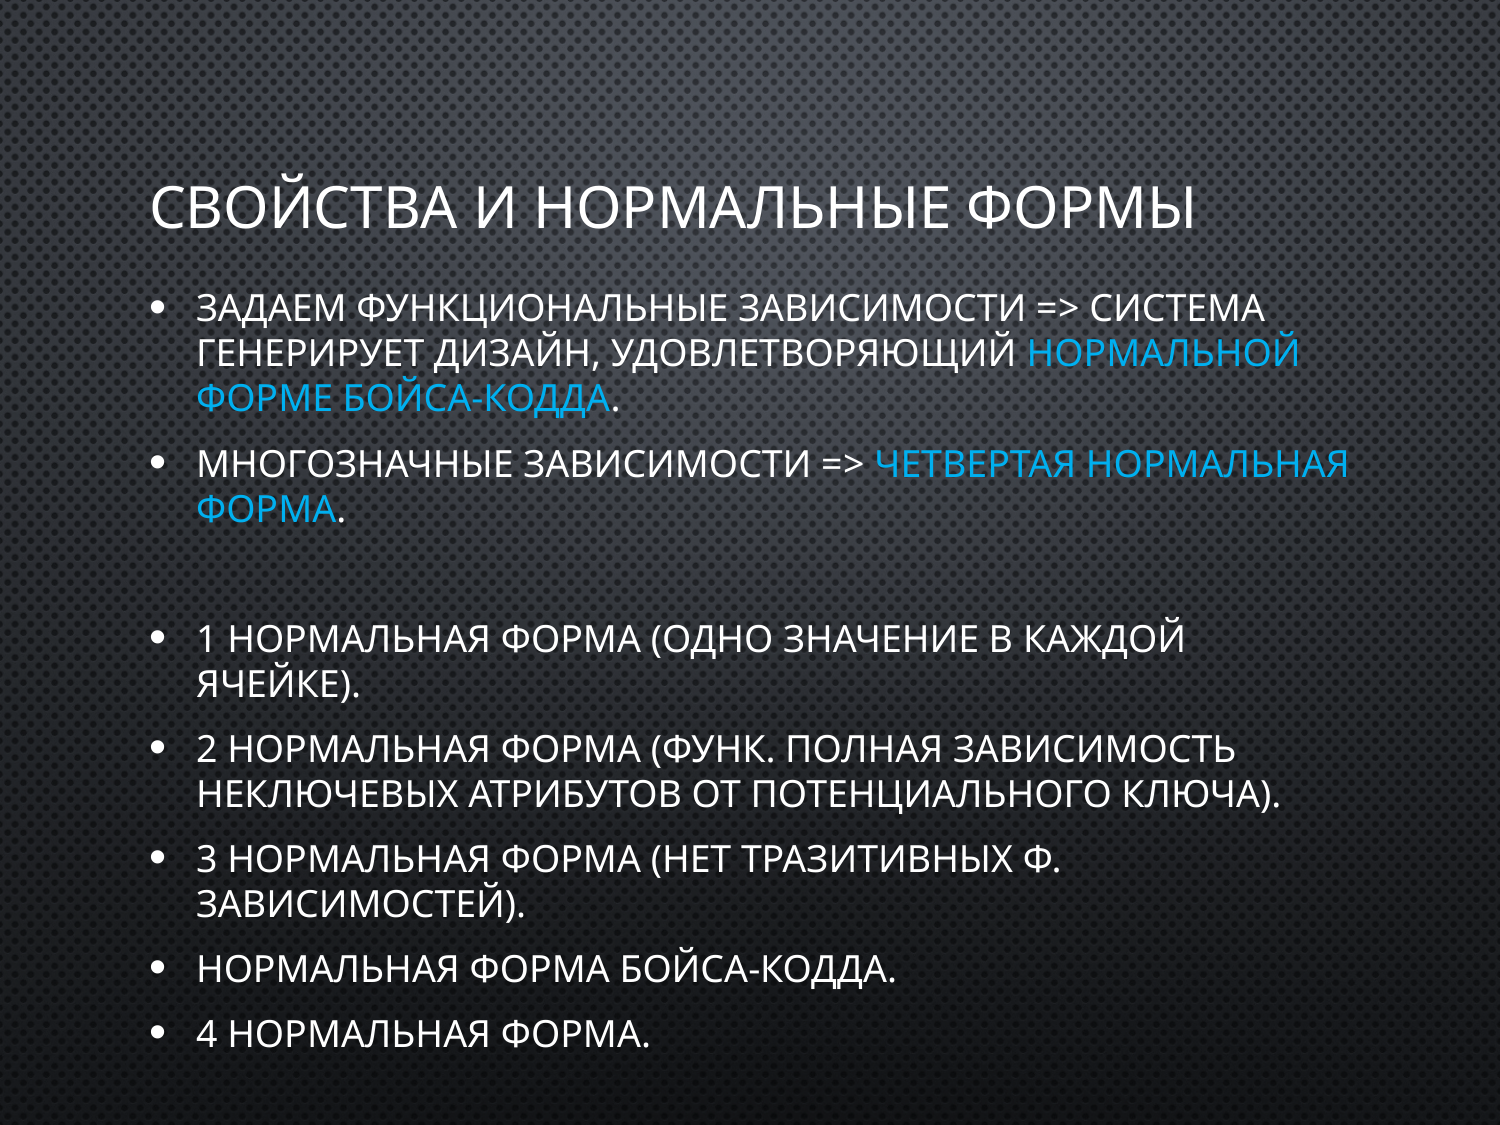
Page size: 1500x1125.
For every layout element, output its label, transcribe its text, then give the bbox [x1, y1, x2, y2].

list Задаем функциональные зависимости => Система генерирует дизайн, удовлетворяющий нормальной форме Бойса-Кодда. Многозначные зависимости => четвертая нормальная форма. 1 нормальная форма (одно значение в каждой ячейке). 2 нормальная форма (функ. полная зависимость неключевых атрибутов от потенциального ключа). 3 нормальная форма (нет тразитивных ф. зависимостей). Нормальная форма Бойса-Кодда. 4 нормальная форма. [134, 338, 1367, 1001]
title Свойства и нормальные формы [134, 97, 1367, 314]
